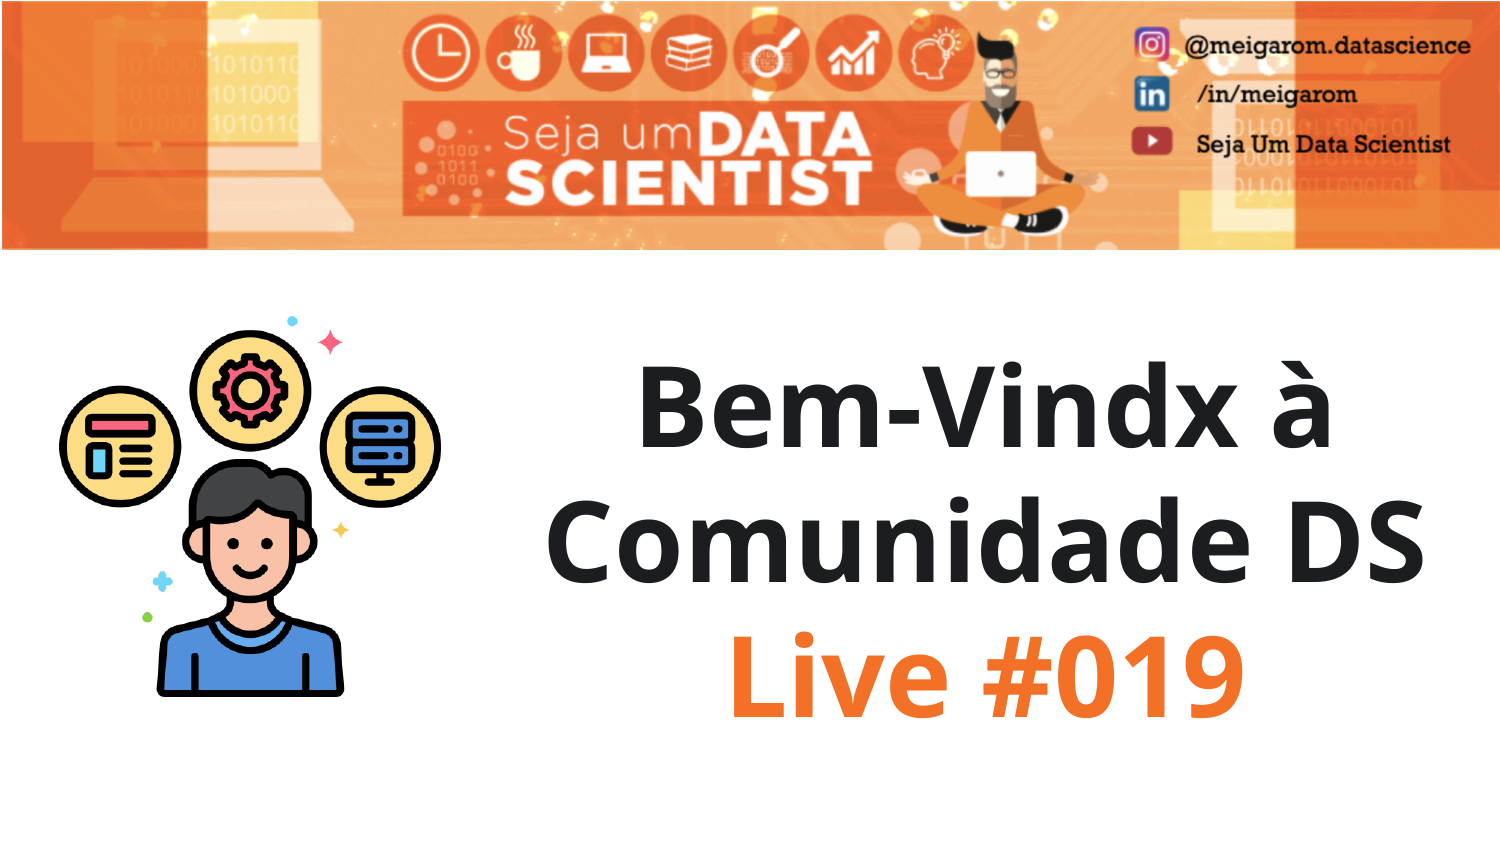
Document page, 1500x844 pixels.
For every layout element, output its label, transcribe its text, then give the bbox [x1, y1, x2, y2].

picture [59, 315, 442, 698]
picture [0, 0, 1500, 251]
title Bem-Vindx à Comunidade DS Live #019 [471, 259, 1500, 825]
